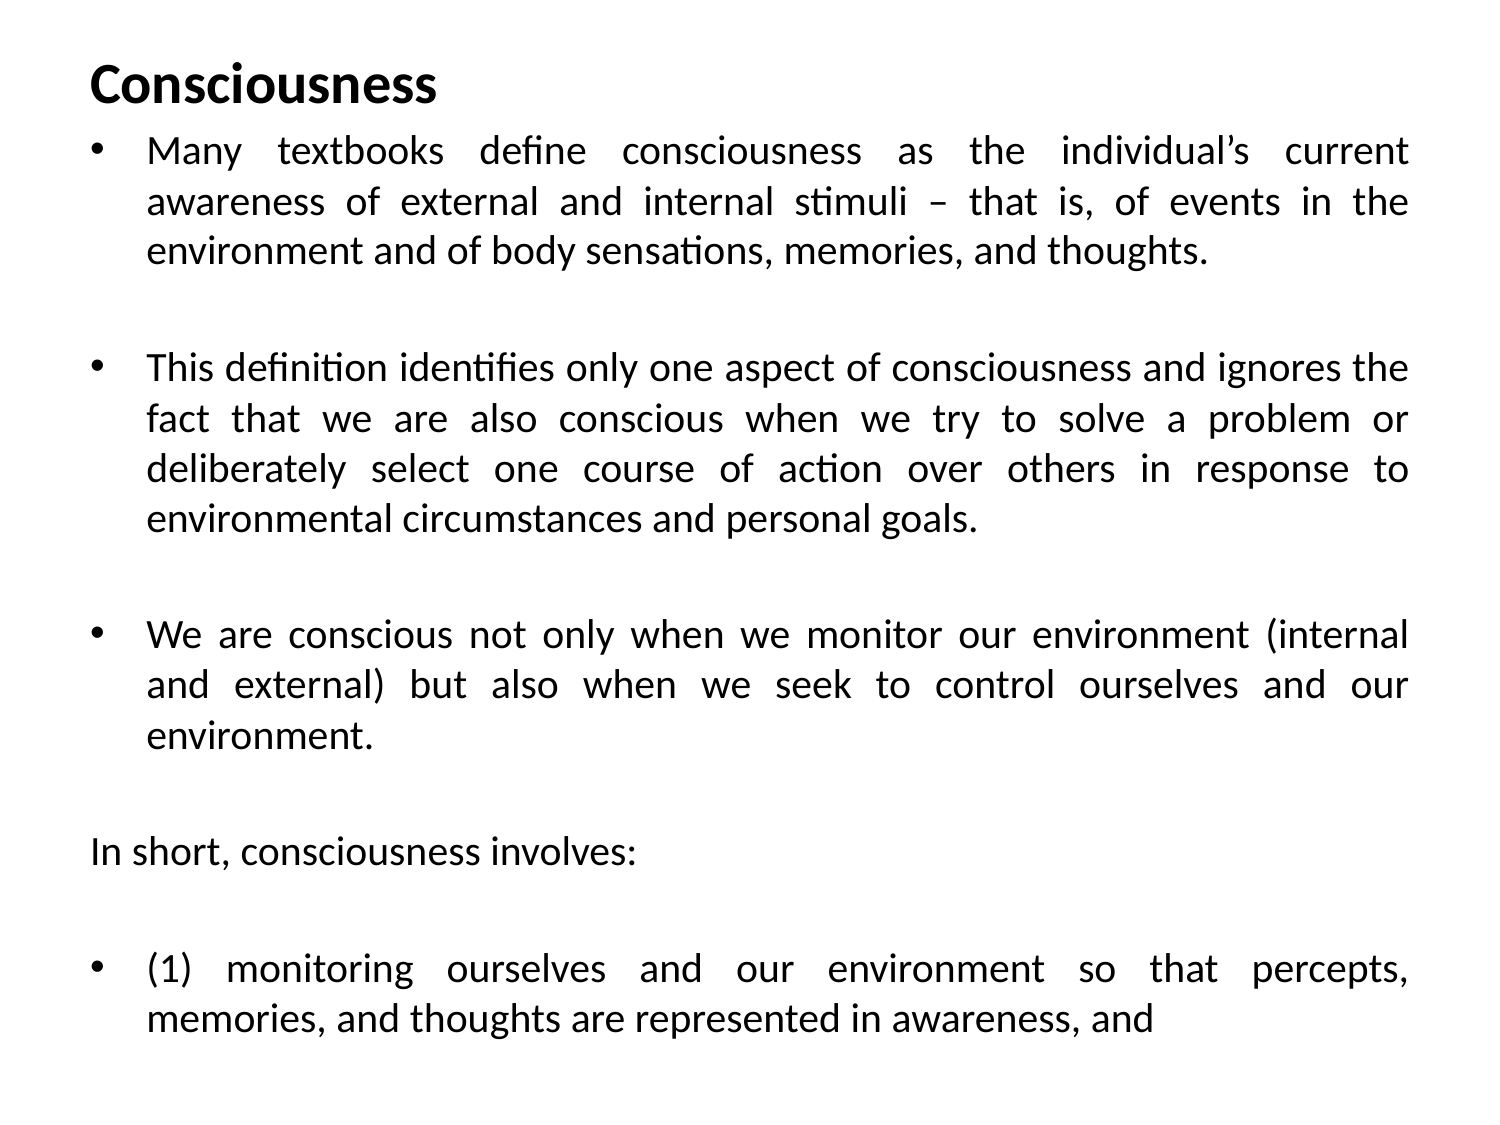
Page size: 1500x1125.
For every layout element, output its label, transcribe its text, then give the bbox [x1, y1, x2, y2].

list Consciousness Many textbooks define consciousness as the individual’s current awareness of external and internal stimuli – that is, of events in the environment and of body sensations, memories, and thoughts. This definition identifies only one aspect of consciousness and ignores the fact that we are also conscious when we try to solve a problem or deliberately select one course of action over others in response to environmental circumstances and personal goals. We are conscious not only when we monitor our environment (internal and external) but also when we seek to control ourselves and our environment. In short, consciousness involves: (1) monitoring ourselves and our environment so that percepts, memories, and thoughts are represented in awareness, and [75, 37, 1425, 1088]
